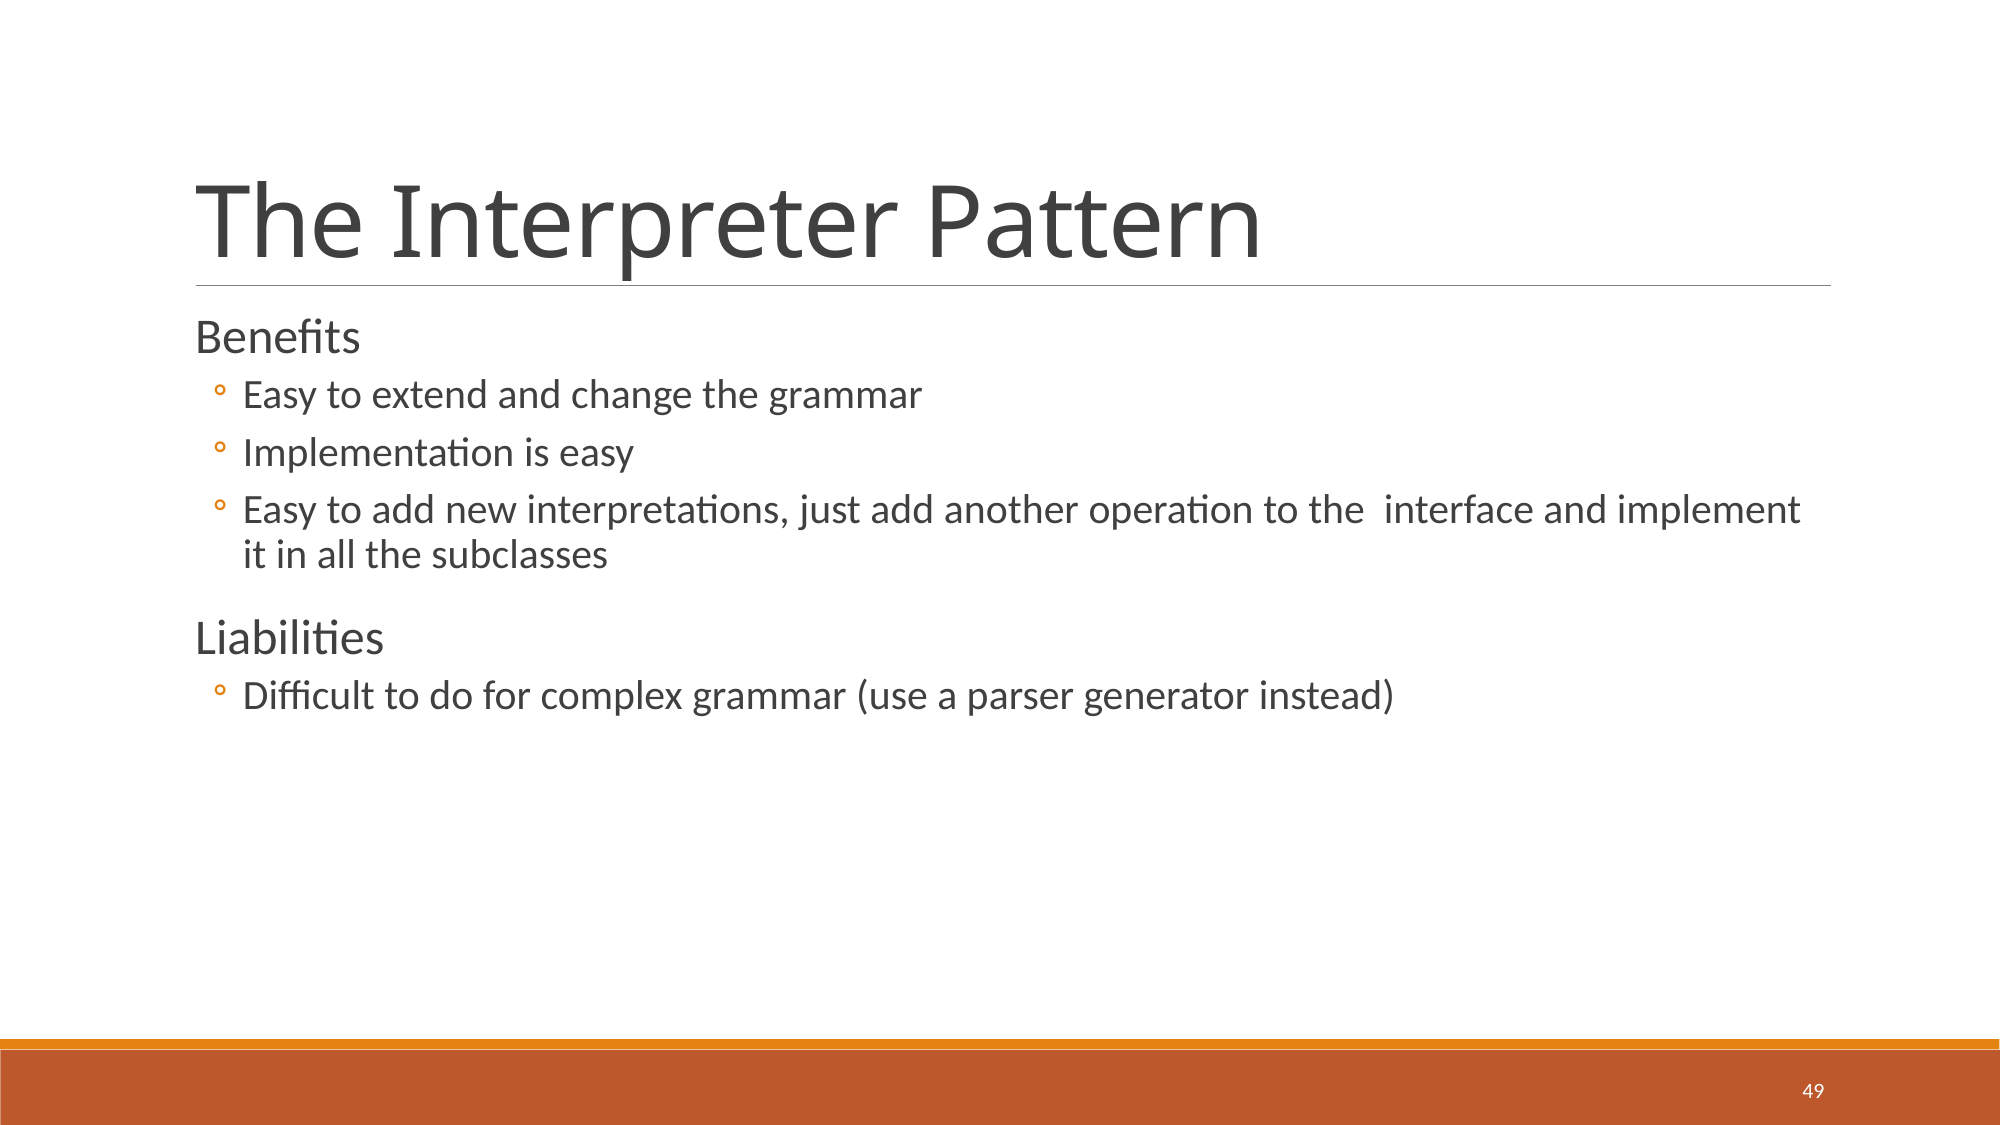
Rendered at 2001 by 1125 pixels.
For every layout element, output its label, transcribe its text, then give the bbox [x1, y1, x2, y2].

list Benefits Easy to extend and change the grammar Implementation is easy Easy to add new interpretations, just add another operation to the interface and implement it in all the subclasses Liabilities Difficult to do for complex grammar (use a parser generator instead) [180, 302, 1830, 963]
slide_number 49 [1624, 1059, 1840, 1120]
title The Interpreter Pattern [180, 47, 1830, 285]
